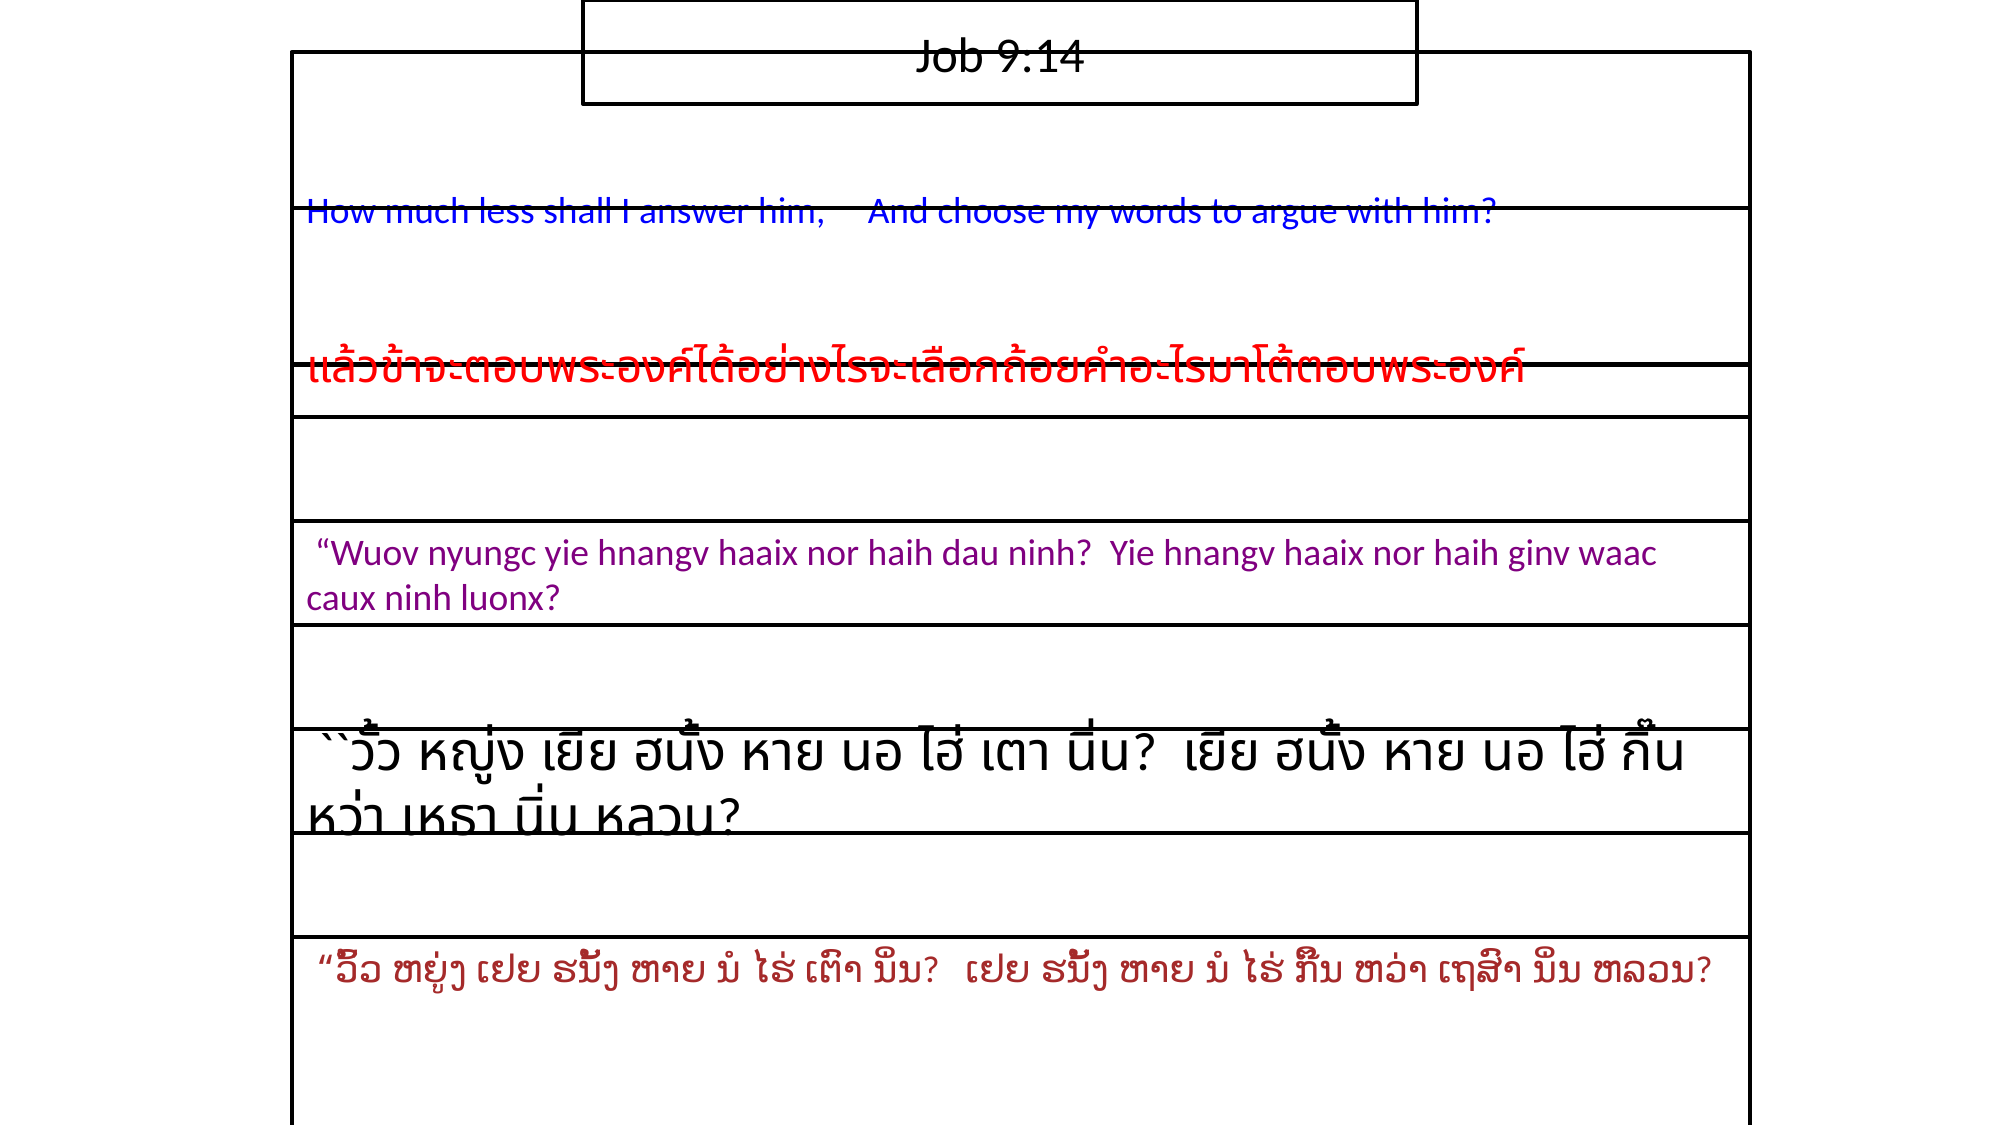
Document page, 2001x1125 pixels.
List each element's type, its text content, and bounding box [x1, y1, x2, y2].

text_box แล้ว​ข้า​จะ​ตอบ​พระ​องค์​ได้​อย่างไรจะ​เลือก​ถ้อยคำ​อะไร​มา​โต้ตอบ​พระ​องค์ [290, 206, 1752, 415]
text_box ``วั้ว หญู่ง เยีย ฮนั้ง หาย นอ ไฮ่ เตา นิ่น? เยีย ฮนั้ง หาย นอ ไฮ่ กิ๊น หว่า เหธา นิ่น หลวน? [290, 623, 1752, 831]
text_box “ວົ້ວ ຫຍູ່ງ ເຢຍ ຮນັ້ງ ຫາຍ ນໍ ໄຮ່ ເຕົາ ນິ່ນ? ເຢຍ ຮນັ້ງ ຫາຍ ນໍ ໄຮ່ ກິ໊ນ ຫວ່າ ເຖສົາ ນິ່ນ ຫລວນ? [290, 831, 1752, 1125]
text_box How much less shall I answer him, And choose my words to argue with him? [290, 50, 1752, 206]
text_box “Wuov nyungc yie hnangv haaix nor haih dau ninh? Yie hnangv haaix nor haih ginv waac caux ninh luonx? [290, 415, 1752, 623]
text_box Job 9:14 [581, 0, 1419, 50]
